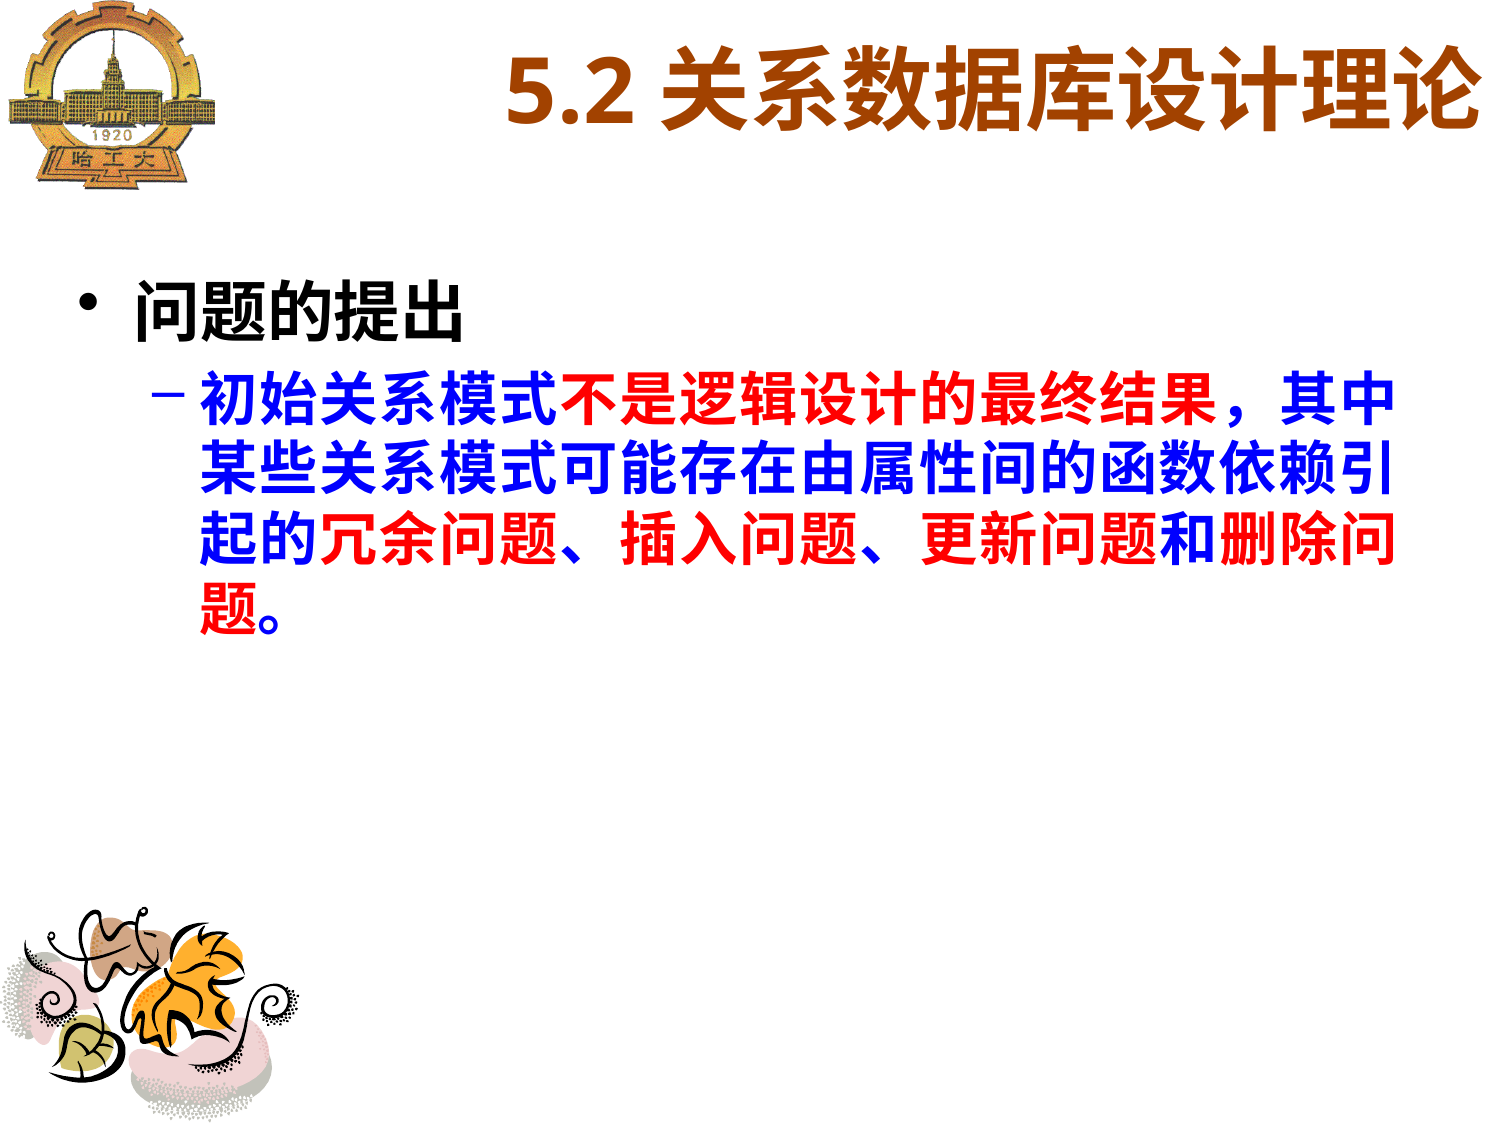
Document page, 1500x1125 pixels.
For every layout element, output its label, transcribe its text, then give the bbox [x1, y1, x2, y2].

subtitle 问题的提出 初始关系模式不是逻辑设计的最终结果，其中某些关系模式可能存在由属性间的函数依赖引起的冗余问题、插入问题、更新问题和删除问题。 [62, 262, 1413, 1006]
picture [0, 0, 219, 196]
text_box 5.2关系数据库设计理论 [215, 0, 1499, 175]
